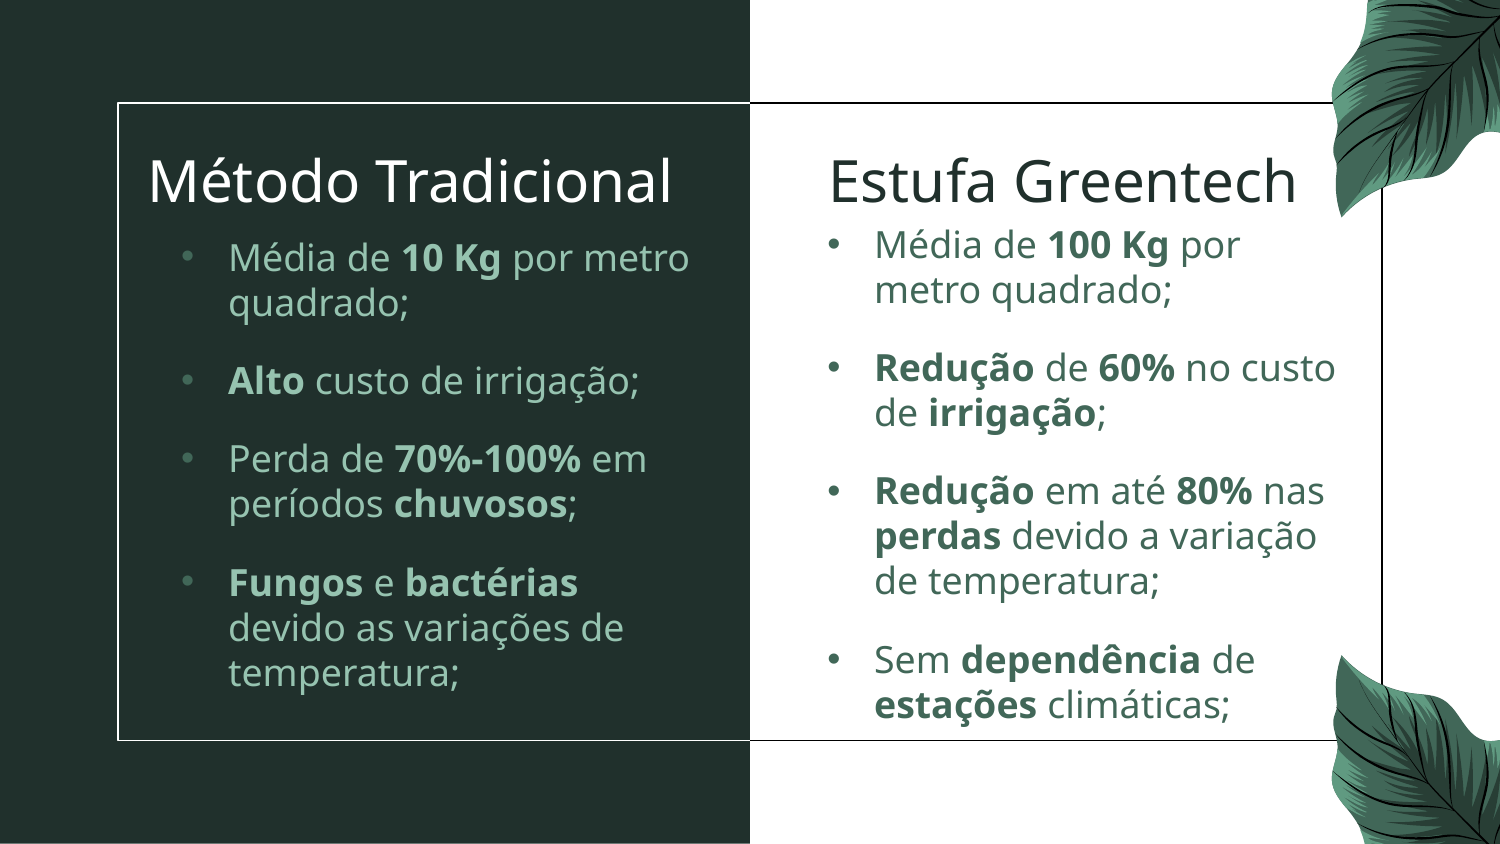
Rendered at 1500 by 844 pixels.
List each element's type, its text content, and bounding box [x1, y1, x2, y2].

title Estufa Greentech [765, 128, 1363, 219]
title Método Tradicional [132, 128, 750, 219]
text_box Média de 100 Kg por metro quadrado; Redução de 60% no custo de irrigação; Redução em até 80% nas perdas devido a variação de temperatura; Sem dependência de estações climáticas; [812, 205, 1363, 649]
subtitle Média de 10 Kg por metro quadrado; Alto custo de irrigação; Perda de 70%-100% em períodos chuvosos; Fungos e bactérias devido as variações de temperatura; [166, 218, 717, 662]
